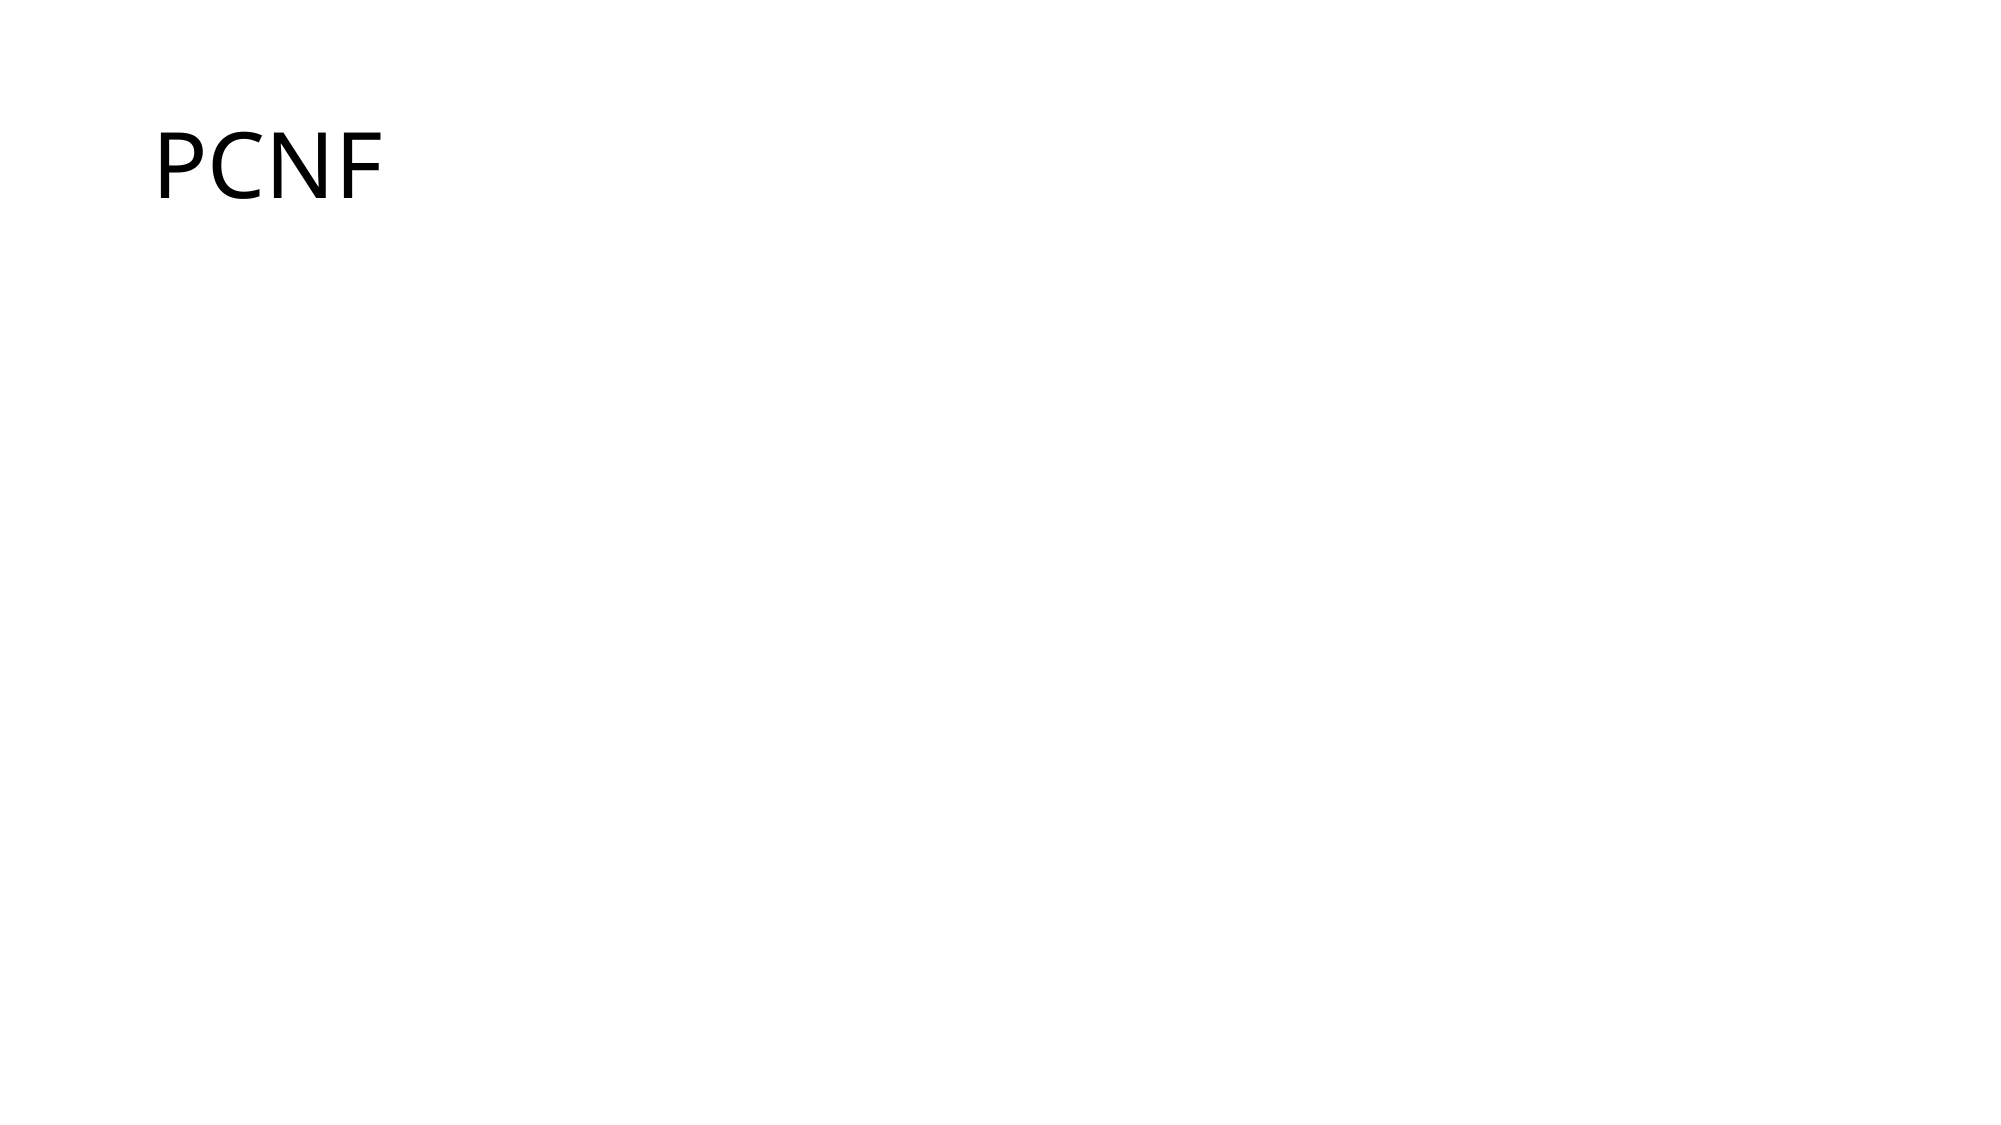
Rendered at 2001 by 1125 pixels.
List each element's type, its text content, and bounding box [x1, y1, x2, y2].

title PCNF [137, 59, 1863, 278]
